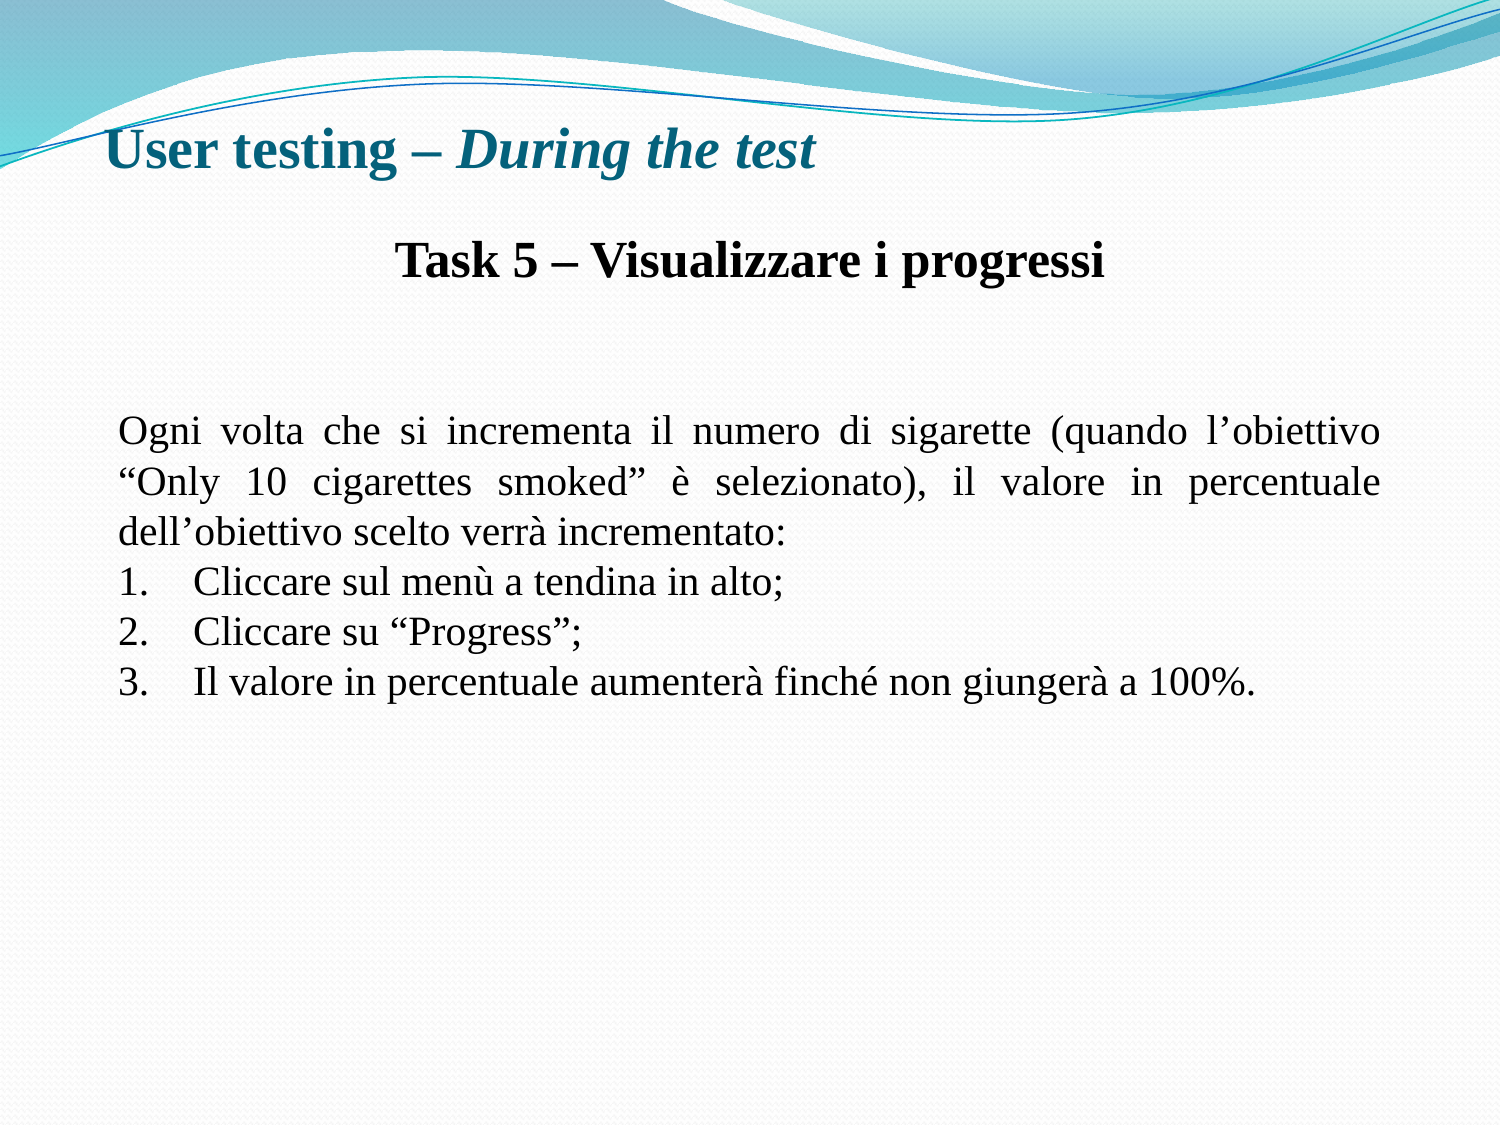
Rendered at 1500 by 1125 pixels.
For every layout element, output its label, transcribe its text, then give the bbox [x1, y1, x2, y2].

title User testing – During the test [103, 72, 1397, 180]
text_box Task 5 – Visualizzare i progressi Ogni volta che si incrementa il numero di sigarette (quando l’obiettivo “Only 10 cigarettes smoked” è selezionato), il valore in percentuale dell’obiettivo scelto verrà incrementato: Cliccare sul menù a tendina in alto; Cliccare su “Progress”; Il valore in percentuale aumenterà finché non giungerà a 100%. [103, 205, 1397, 1076]
